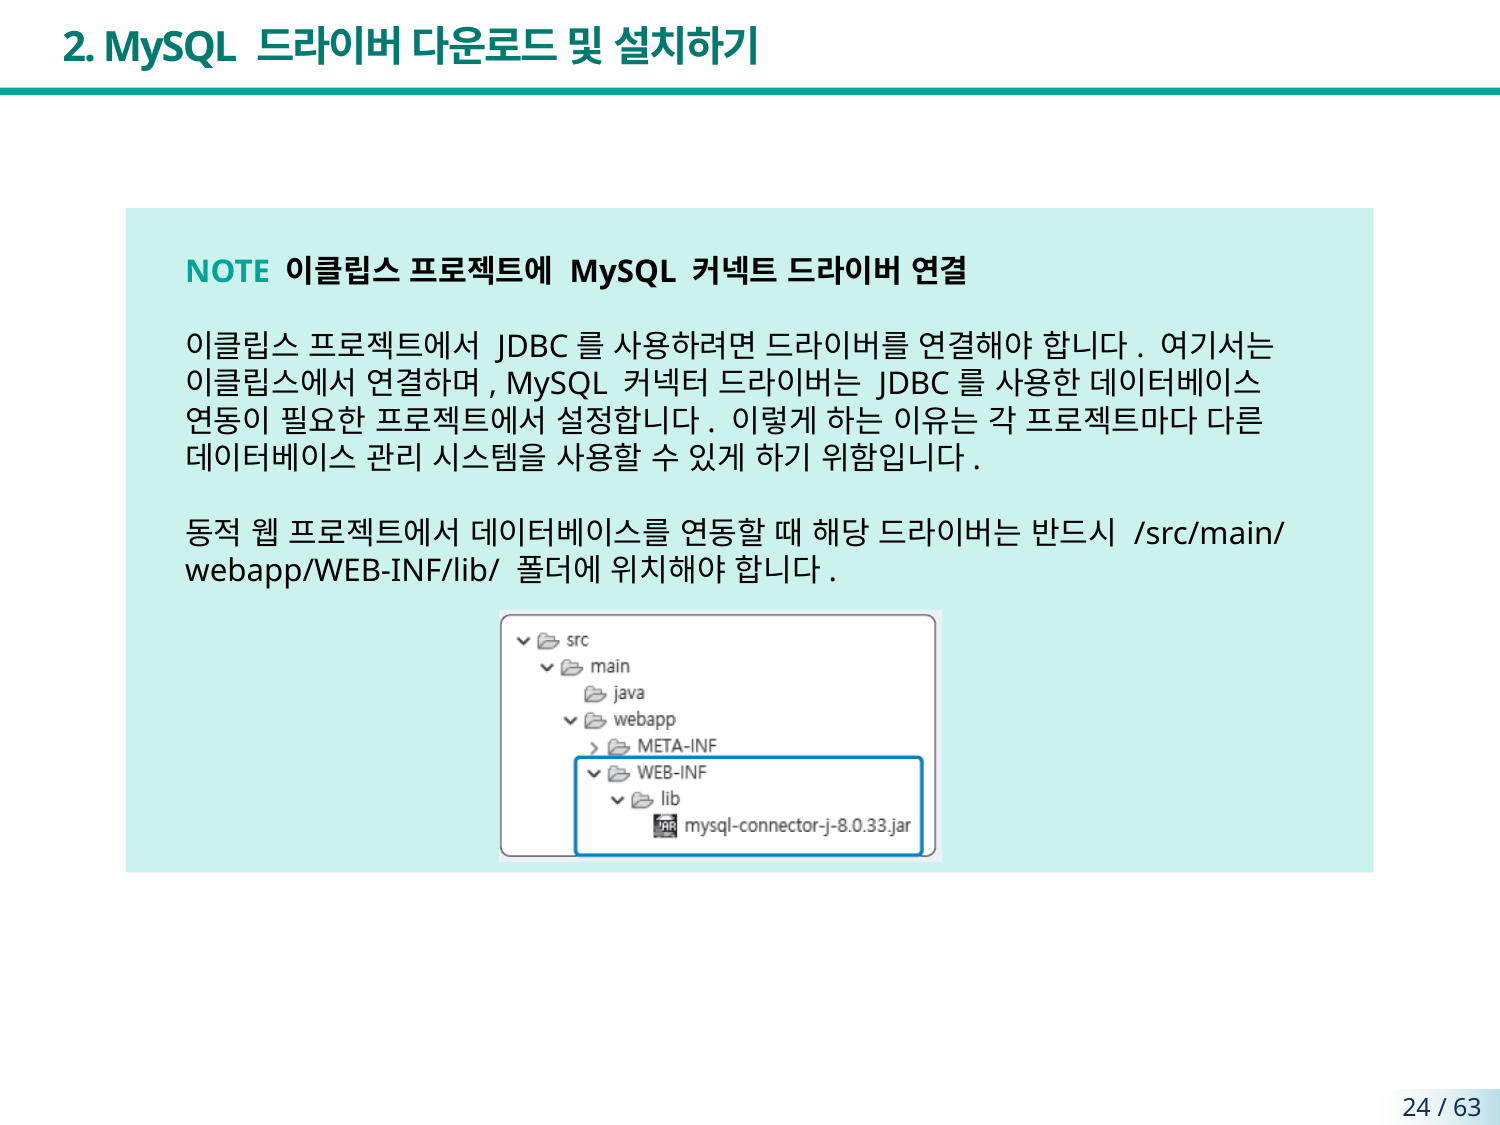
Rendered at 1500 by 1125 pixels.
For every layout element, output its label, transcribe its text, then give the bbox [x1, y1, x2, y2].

title 2. MySQL 드라이버 다운로드 및 설치하기 [47, 5, 1325, 84]
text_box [125, 207, 1375, 873]
